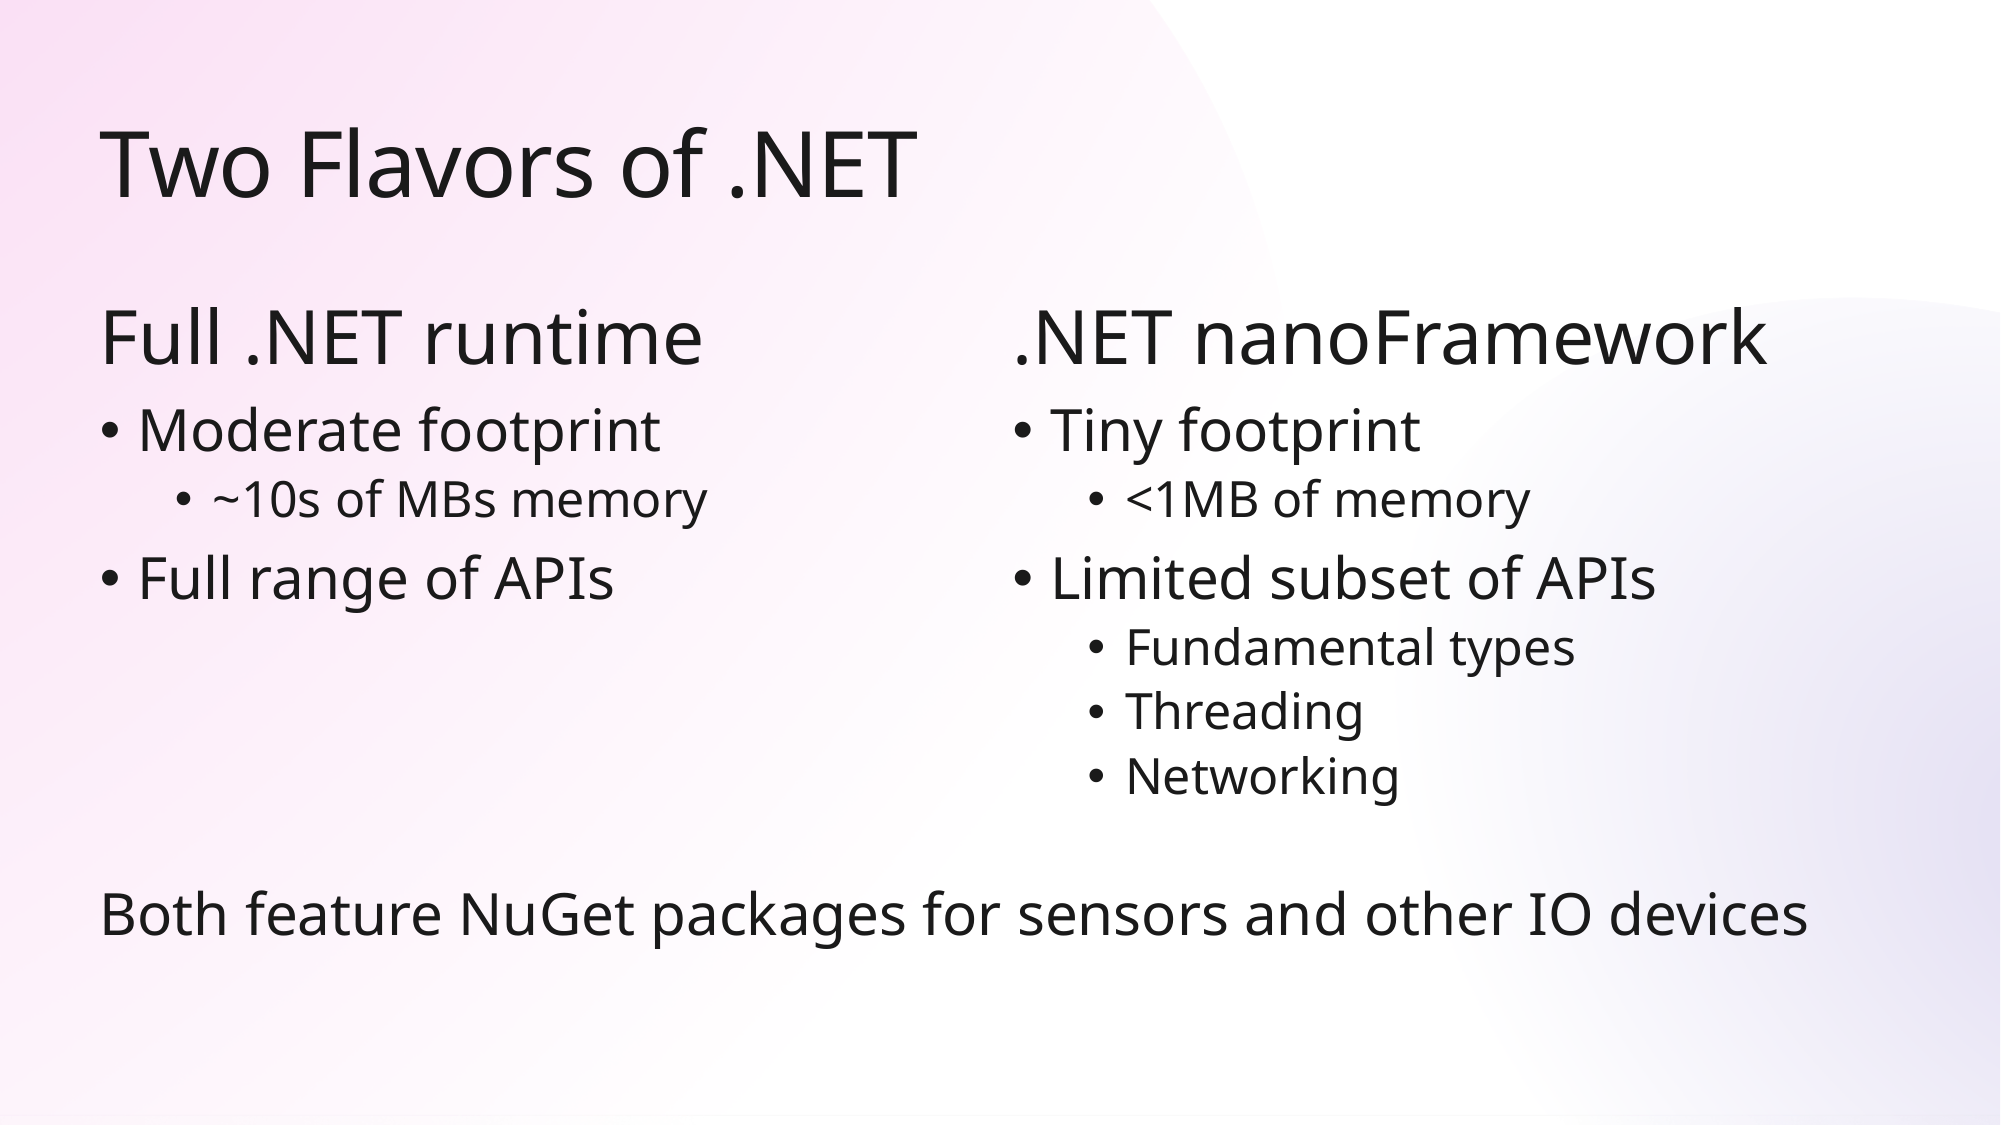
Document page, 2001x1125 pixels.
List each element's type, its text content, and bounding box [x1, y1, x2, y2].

list Full .NET runtime Moderate footprint ~10s of MBs memory Full range of APIs Both feature NuGet packages for sensors and other IO devices [99, 299, 1012, 1014]
list .NET nanoFramework Tiny footprint <1MB of memory Limited subset of APIs Fundamental types Threading Networking [1012, 299, 1900, 1014]
title Two Flavors of .NET [99, 99, 1900, 235]
picture [0, 0, 2001, 1125]
